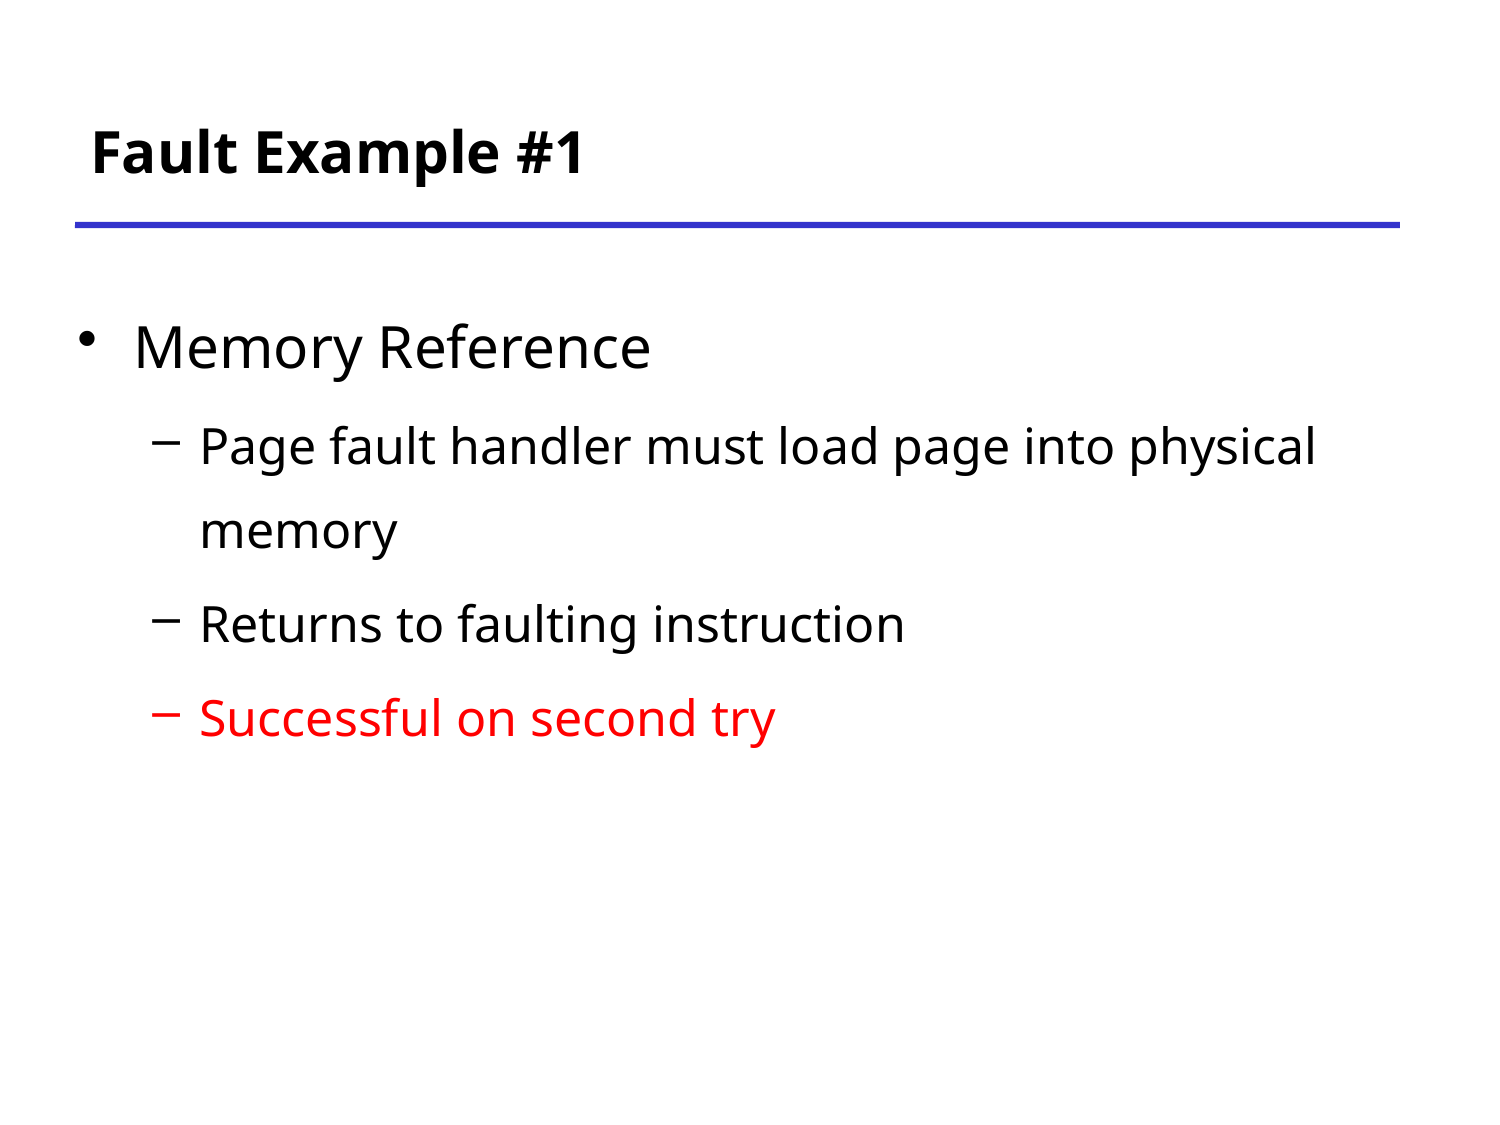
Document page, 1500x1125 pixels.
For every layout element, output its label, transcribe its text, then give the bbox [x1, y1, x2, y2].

title Fault Example #1 [74, 74, 1401, 226]
list Memory Reference Page fault handler must load page into physical memory Returns to faulting instruction Successful on second try [62, 274, 1463, 820]
